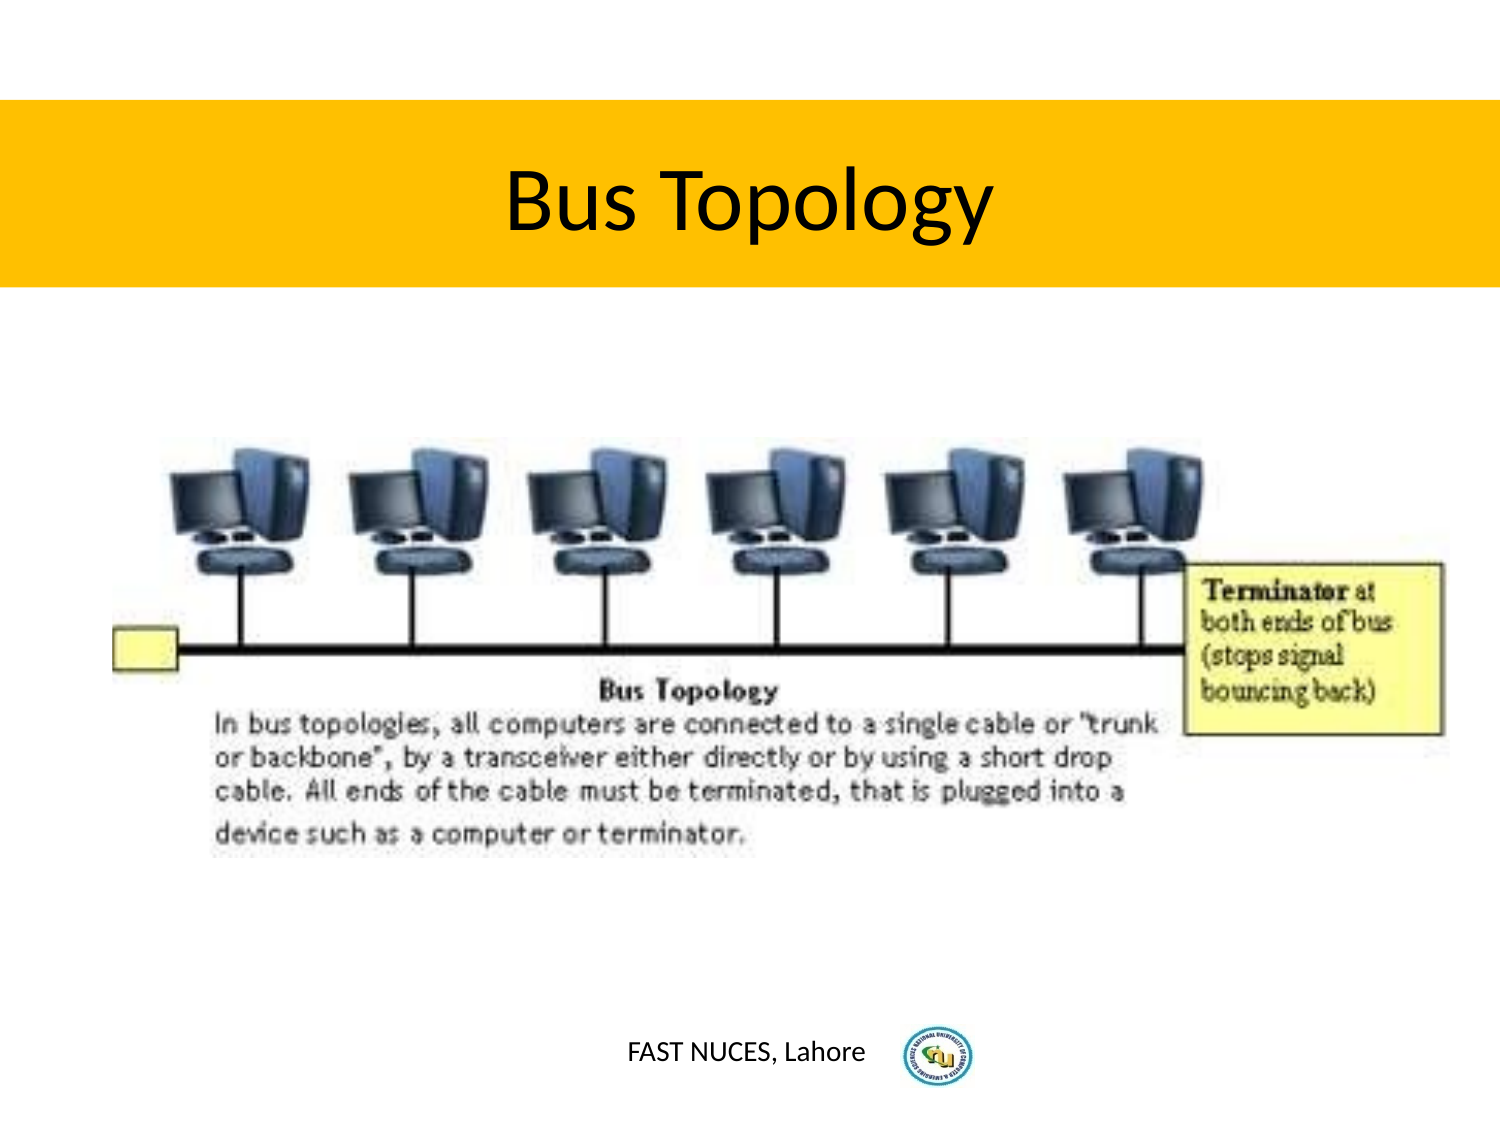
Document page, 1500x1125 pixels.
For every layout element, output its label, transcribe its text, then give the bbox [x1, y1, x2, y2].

footer FAST NUCES, Lahore [512, 1024, 988, 1101]
title Bus Topology [0, 99, 1500, 288]
text_box [112, 437, 1450, 858]
